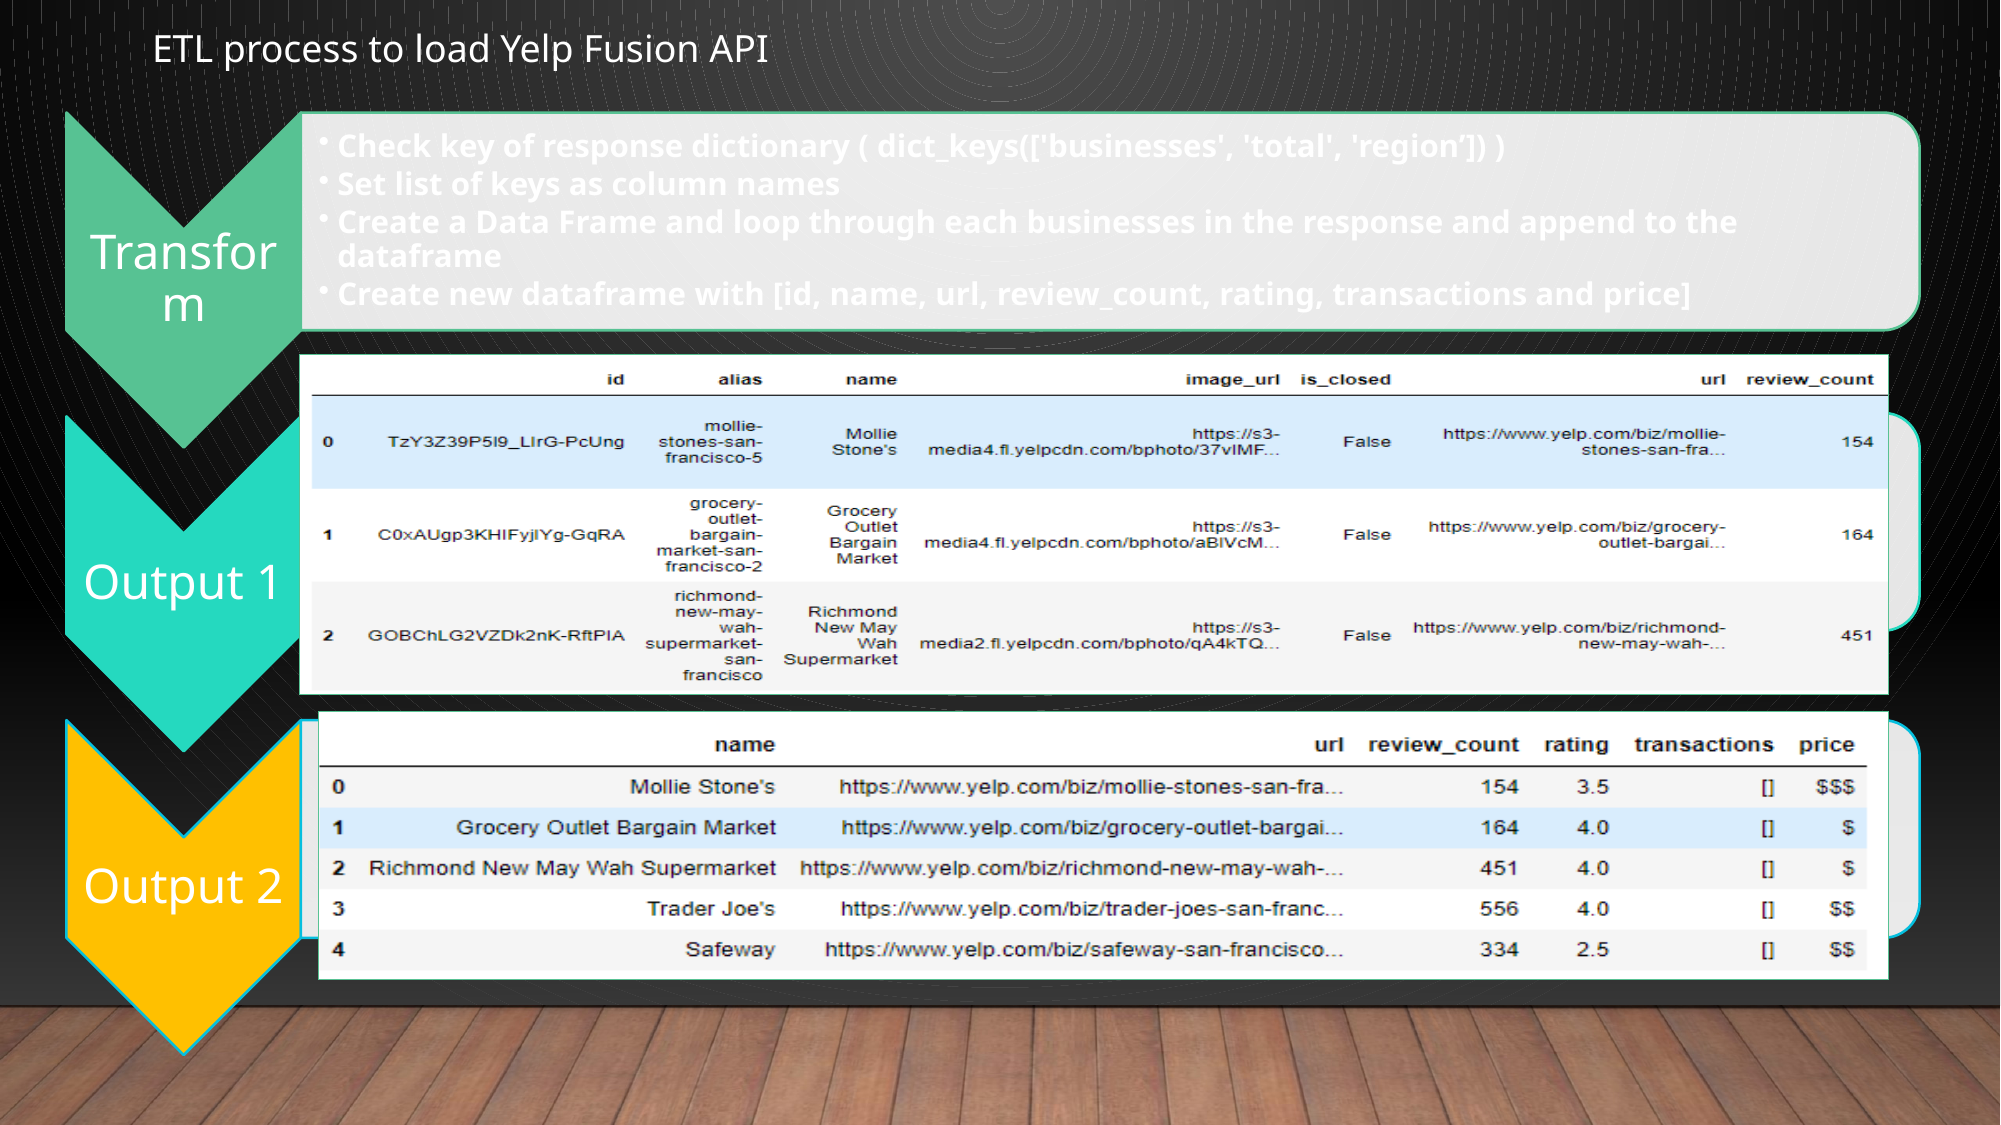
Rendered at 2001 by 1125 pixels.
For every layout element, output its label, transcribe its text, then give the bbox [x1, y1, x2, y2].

picture [299, 354, 1889, 695]
picture [318, 710, 1889, 981]
text_box ETL process to load Yelp Fusion API [137, 17, 1863, 78]
picture [0, 1005, 2000, 1125]
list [66, 111, 1920, 1056]
